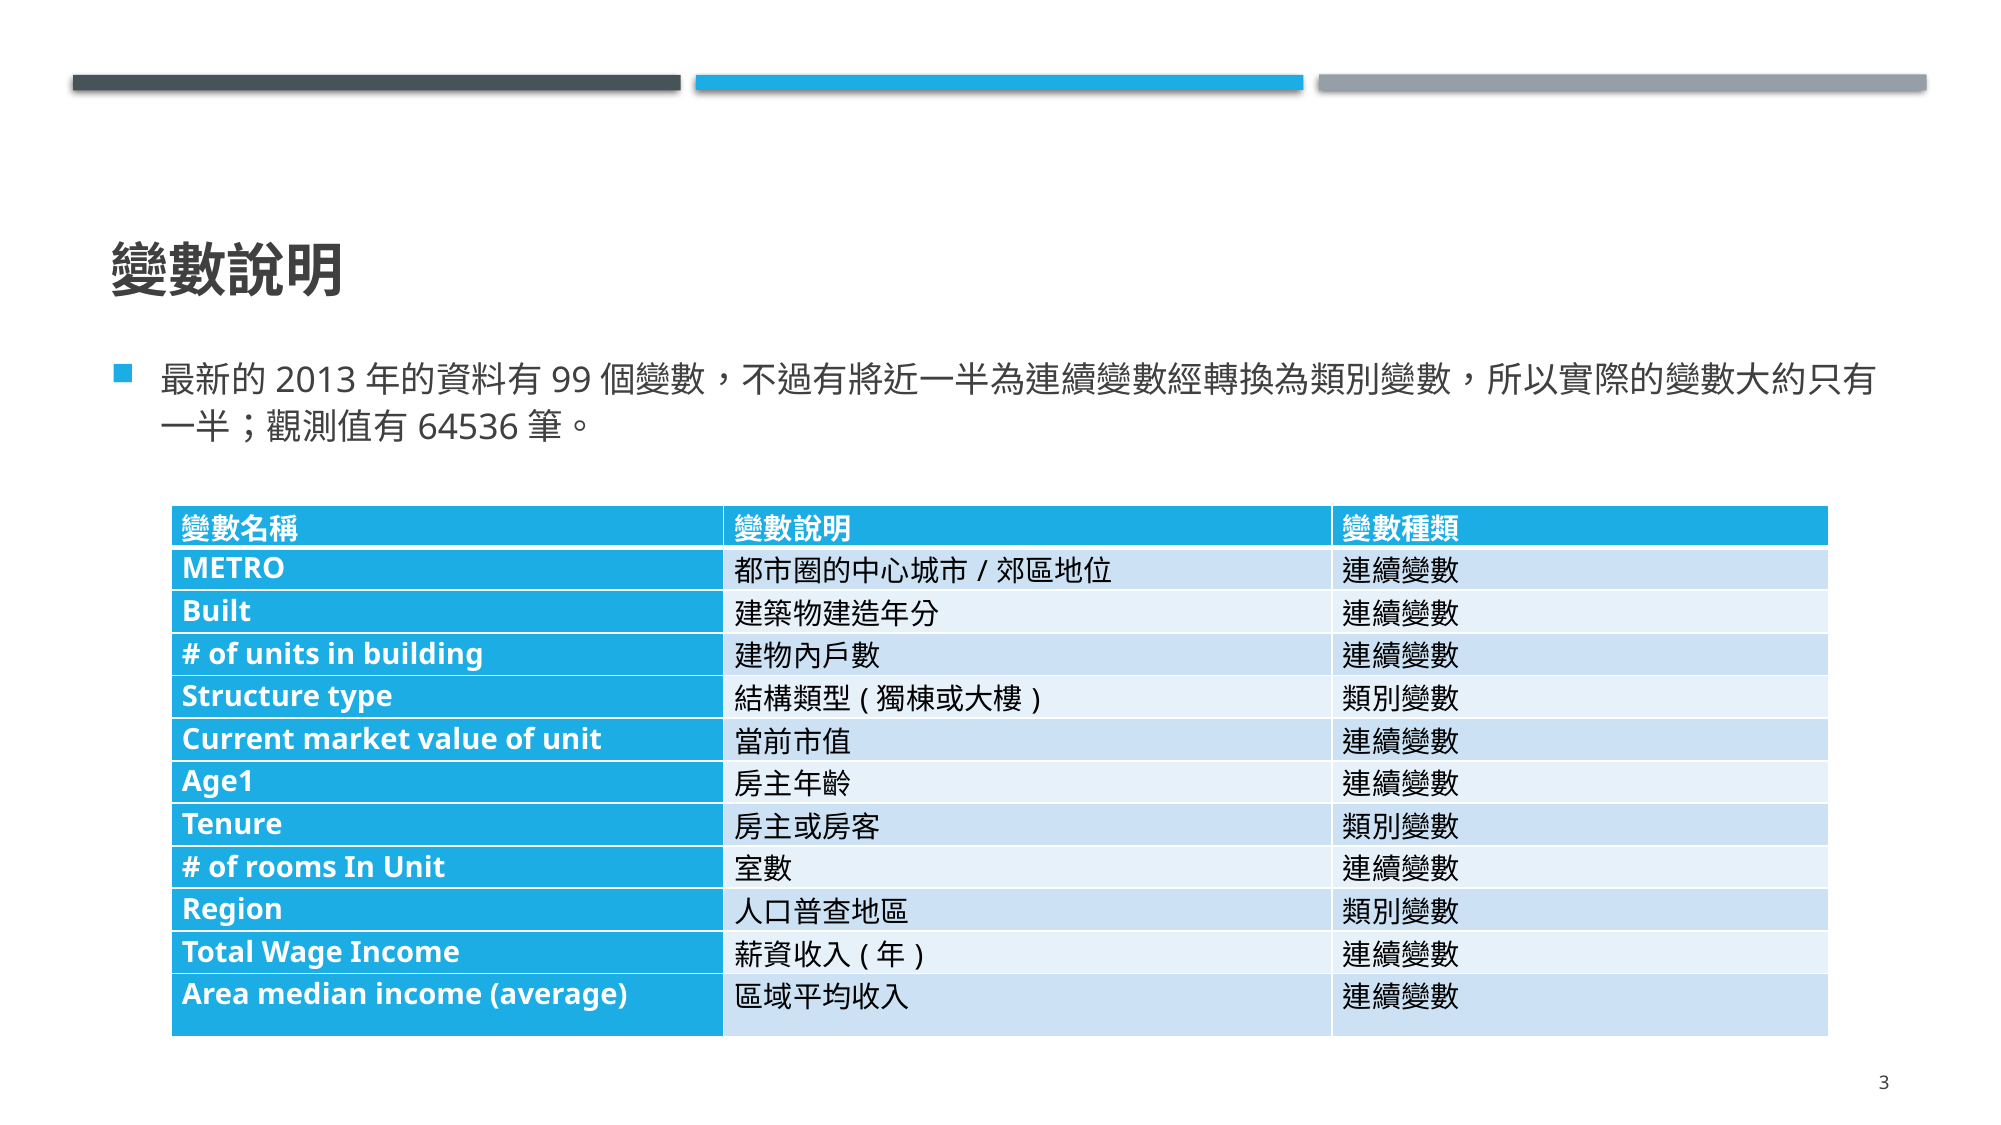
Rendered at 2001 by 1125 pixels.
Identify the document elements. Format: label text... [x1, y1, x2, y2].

list 最新的2013年的資料有99個變數，不過有將近一半為連續變數經轉換為類別變數，所以實際的變數大約只有一半；觀測值有64536筆。 [95, 310, 1905, 489]
table_cell 室數 [724, 847, 1331, 887]
table_cell 薪資收入(年) [724, 932, 1331, 973]
table_cell 建築物建造年分 [724, 591, 1331, 632]
table_cell 建物內戶數 [724, 634, 1331, 675]
table_header 變數說明 [724, 506, 1331, 545]
table_cell Total Wage Income [172, 932, 723, 973]
table_cell 房主或房客 [724, 804, 1331, 845]
table_cell Built [172, 591, 723, 632]
table_cell 區域平均收入 [724, 974, 1331, 1036]
table_cell 連續變數 [1333, 634, 1828, 675]
table_cell 連續變數 [1333, 932, 1828, 973]
table_cell Region [172, 889, 723, 930]
table_cell 連續變數 [1333, 974, 1828, 1036]
table_cell 當前市值 [724, 719, 1331, 760]
table_header 變數種類 [1333, 506, 1828, 545]
table_cell Age1 [172, 762, 723, 802]
table_cell 連續變數 [1333, 591, 1828, 632]
table_cell 連續變數 [1333, 762, 1828, 802]
table_cell Area median income (average) [172, 974, 723, 1036]
table_cell 連續變數 [1333, 847, 1828, 887]
table_header 變數名稱 [172, 506, 723, 545]
title 變數說明 [95, 115, 1905, 310]
table_cell 連續變數 [1333, 719, 1828, 760]
slide_number 3 [1732, 1053, 1905, 1114]
table_cell 房主年齡 [724, 762, 1331, 802]
table_cell # of rooms In Unit [172, 847, 723, 887]
table_cell 類別變數 [1333, 804, 1828, 845]
table_cell 都市圈的中心城市/郊區地位 [724, 550, 1331, 589]
table_cell # of units in building [172, 634, 723, 675]
table_cell 類別變數 [1333, 889, 1828, 930]
table_cell 類別變數 [1333, 676, 1828, 717]
table_cell Structure type [172, 676, 723, 717]
table_cell 結構類型(獨棟或大樓) [724, 676, 1331, 717]
table_cell Tenure [172, 804, 723, 845]
table_cell METRO [172, 550, 723, 589]
table_cell 人口普查地區 [724, 889, 1331, 930]
table_cell Current market value of unit [172, 719, 723, 760]
table_cell 連續變數 [1333, 550, 1828, 589]
